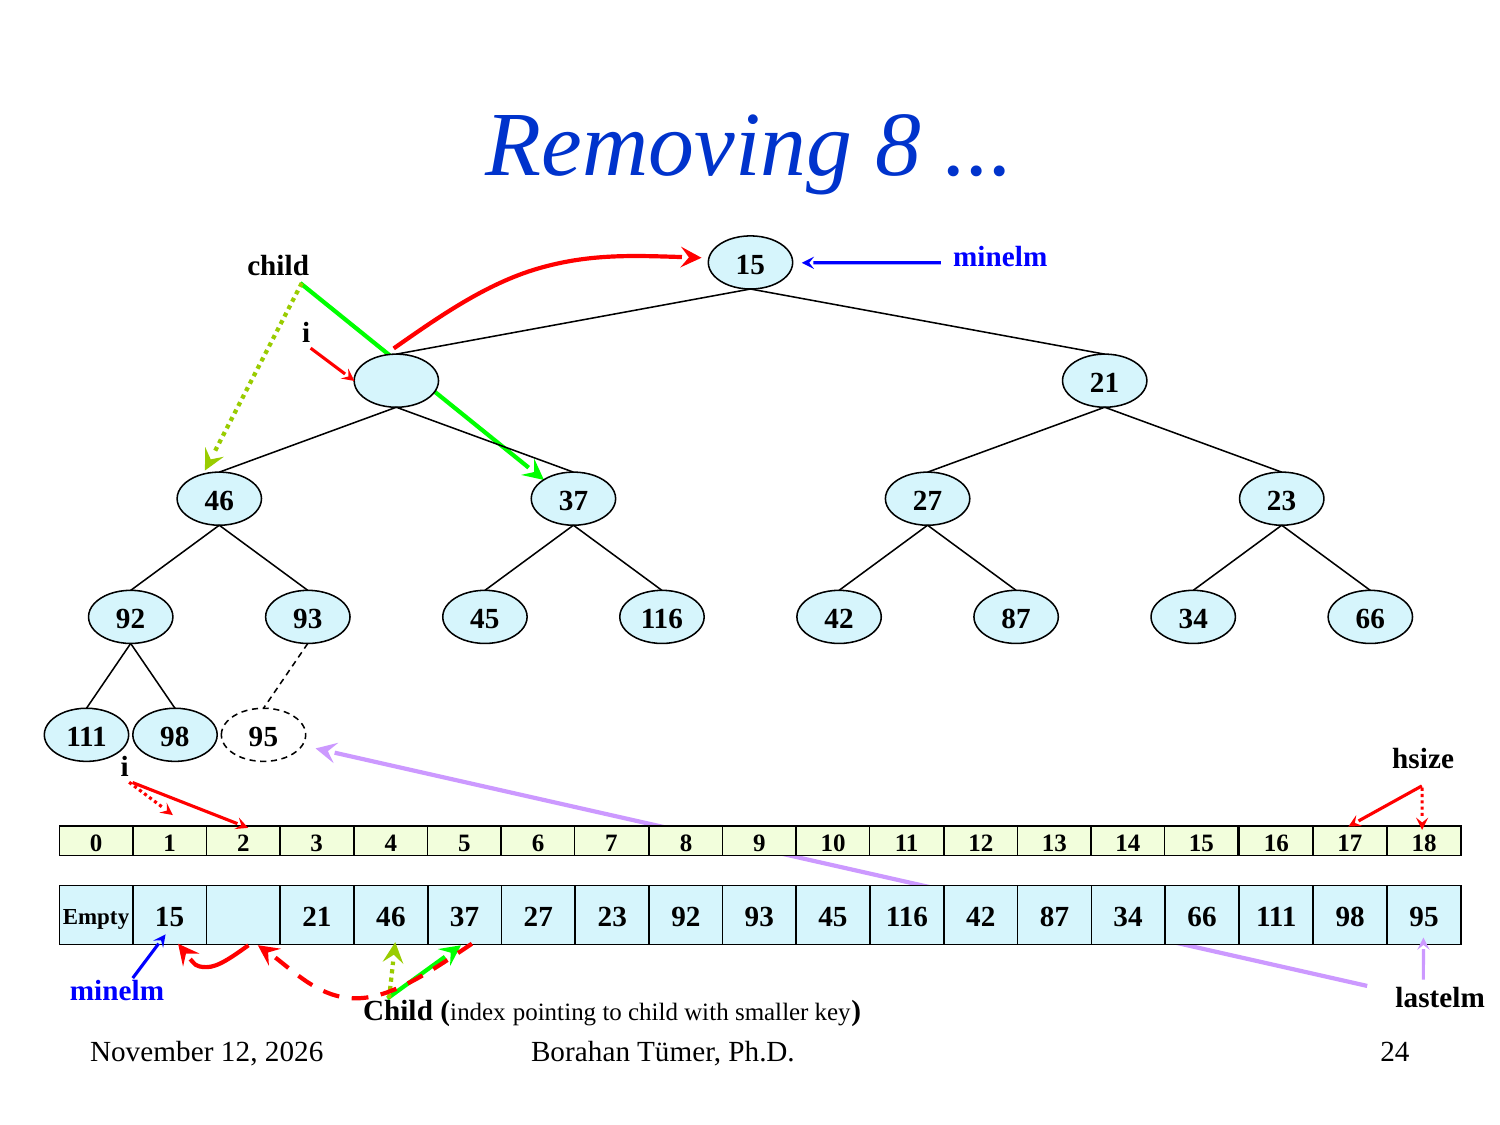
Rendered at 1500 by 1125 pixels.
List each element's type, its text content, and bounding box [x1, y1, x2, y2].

text_box [450, 956, 456, 966]
text_box 15 [708, 235, 793, 288]
text_box i [105, 739, 144, 790]
text_box 95 [221, 708, 306, 762]
text_box 92 [88, 590, 173, 643]
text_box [573, 525, 662, 591]
text_box 34 [1151, 590, 1236, 644]
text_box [1193, 525, 1281, 591]
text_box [130, 525, 219, 591]
text_box 27 [885, 472, 970, 525]
text_box 42 [796, 590, 882, 644]
text_box [521, 473, 544, 480]
text_box [1348, 815, 1363, 826]
text_box [159, 802, 173, 816]
text_box 93 [265, 590, 351, 644]
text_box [263, 643, 308, 709]
text_box [238, 817, 247, 826]
text_box 21 [1062, 354, 1147, 407]
slide_number 24 [1074, 1024, 1425, 1103]
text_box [86, 643, 130, 709]
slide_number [75, 1024, 425, 1103]
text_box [927, 525, 1017, 591]
text_box [257, 945, 471, 999]
text_box minelm [55, 964, 180, 1014]
text_box [801, 256, 815, 269]
text_box [1415, 817, 1429, 826]
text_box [484, 525, 573, 591]
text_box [59, 826, 1461, 856]
text_box lastelm [1380, 970, 1500, 1021]
text_box [204, 447, 219, 471]
text_box hsize [1377, 731, 1470, 782]
text_box 23 [1239, 472, 1324, 525]
text_box minelm [938, 230, 1063, 280]
text_box 66 [1328, 590, 1413, 644]
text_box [927, 407, 1104, 473]
text_box 116 [619, 590, 705, 644]
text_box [130, 643, 175, 709]
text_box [219, 525, 308, 591]
text_box [178, 945, 249, 968]
text_box Child (index pointing to child with smaller key) [348, 983, 884, 1034]
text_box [839, 525, 927, 591]
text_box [396, 288, 750, 355]
footer Borahan Tümer, Ph.D. [512, 1024, 988, 1103]
text_box [489, 246, 702, 288]
text_box i [287, 305, 326, 356]
text_box [340, 368, 355, 381]
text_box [219, 407, 396, 473]
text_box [750, 288, 1105, 355]
text_box 111 [44, 708, 129, 762]
text_box [315, 742, 339, 764]
title Removing 8 ... [75, 45, 1425, 233]
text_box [59, 885, 1461, 945]
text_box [1281, 525, 1371, 591]
text_box 98 [132, 708, 218, 762]
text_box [1104, 407, 1282, 473]
text_box 46 [177, 472, 262, 525]
text_box child [232, 238, 325, 289]
text_box 45 [442, 590, 528, 644]
text_box 37 [531, 472, 616, 525]
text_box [396, 407, 574, 473]
text_box 87 [973, 590, 1059, 644]
text_box [354, 354, 439, 407]
